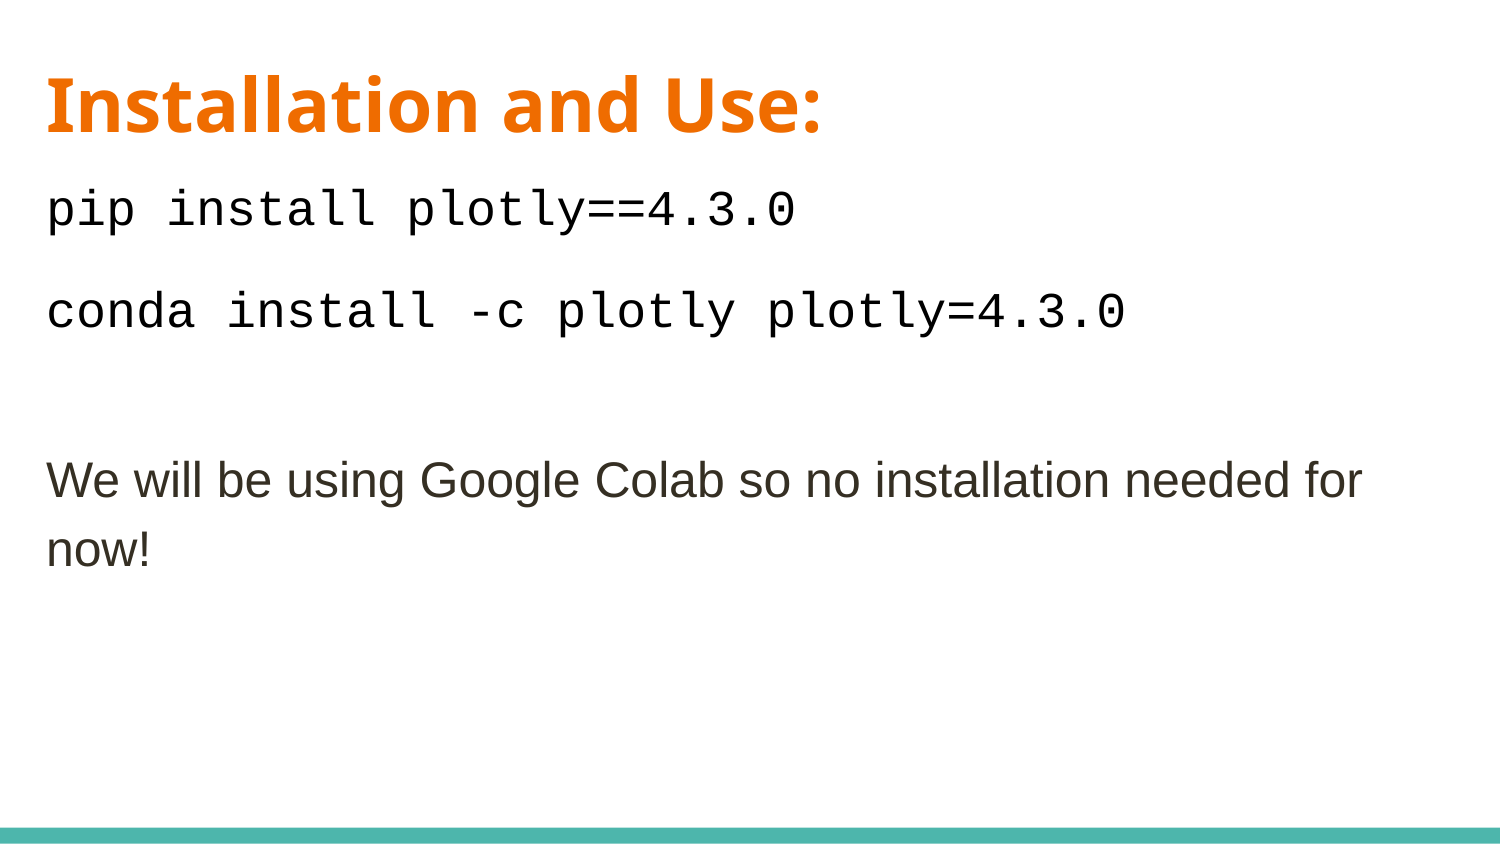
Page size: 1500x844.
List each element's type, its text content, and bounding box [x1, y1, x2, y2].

list pip install plotly==4.3.0 conda install -c plotly plotly=4.3.0 We will be using Google Colab so no installation needed for now! [31, 151, 1429, 693]
title Installation and Use: [31, 42, 1429, 151]
